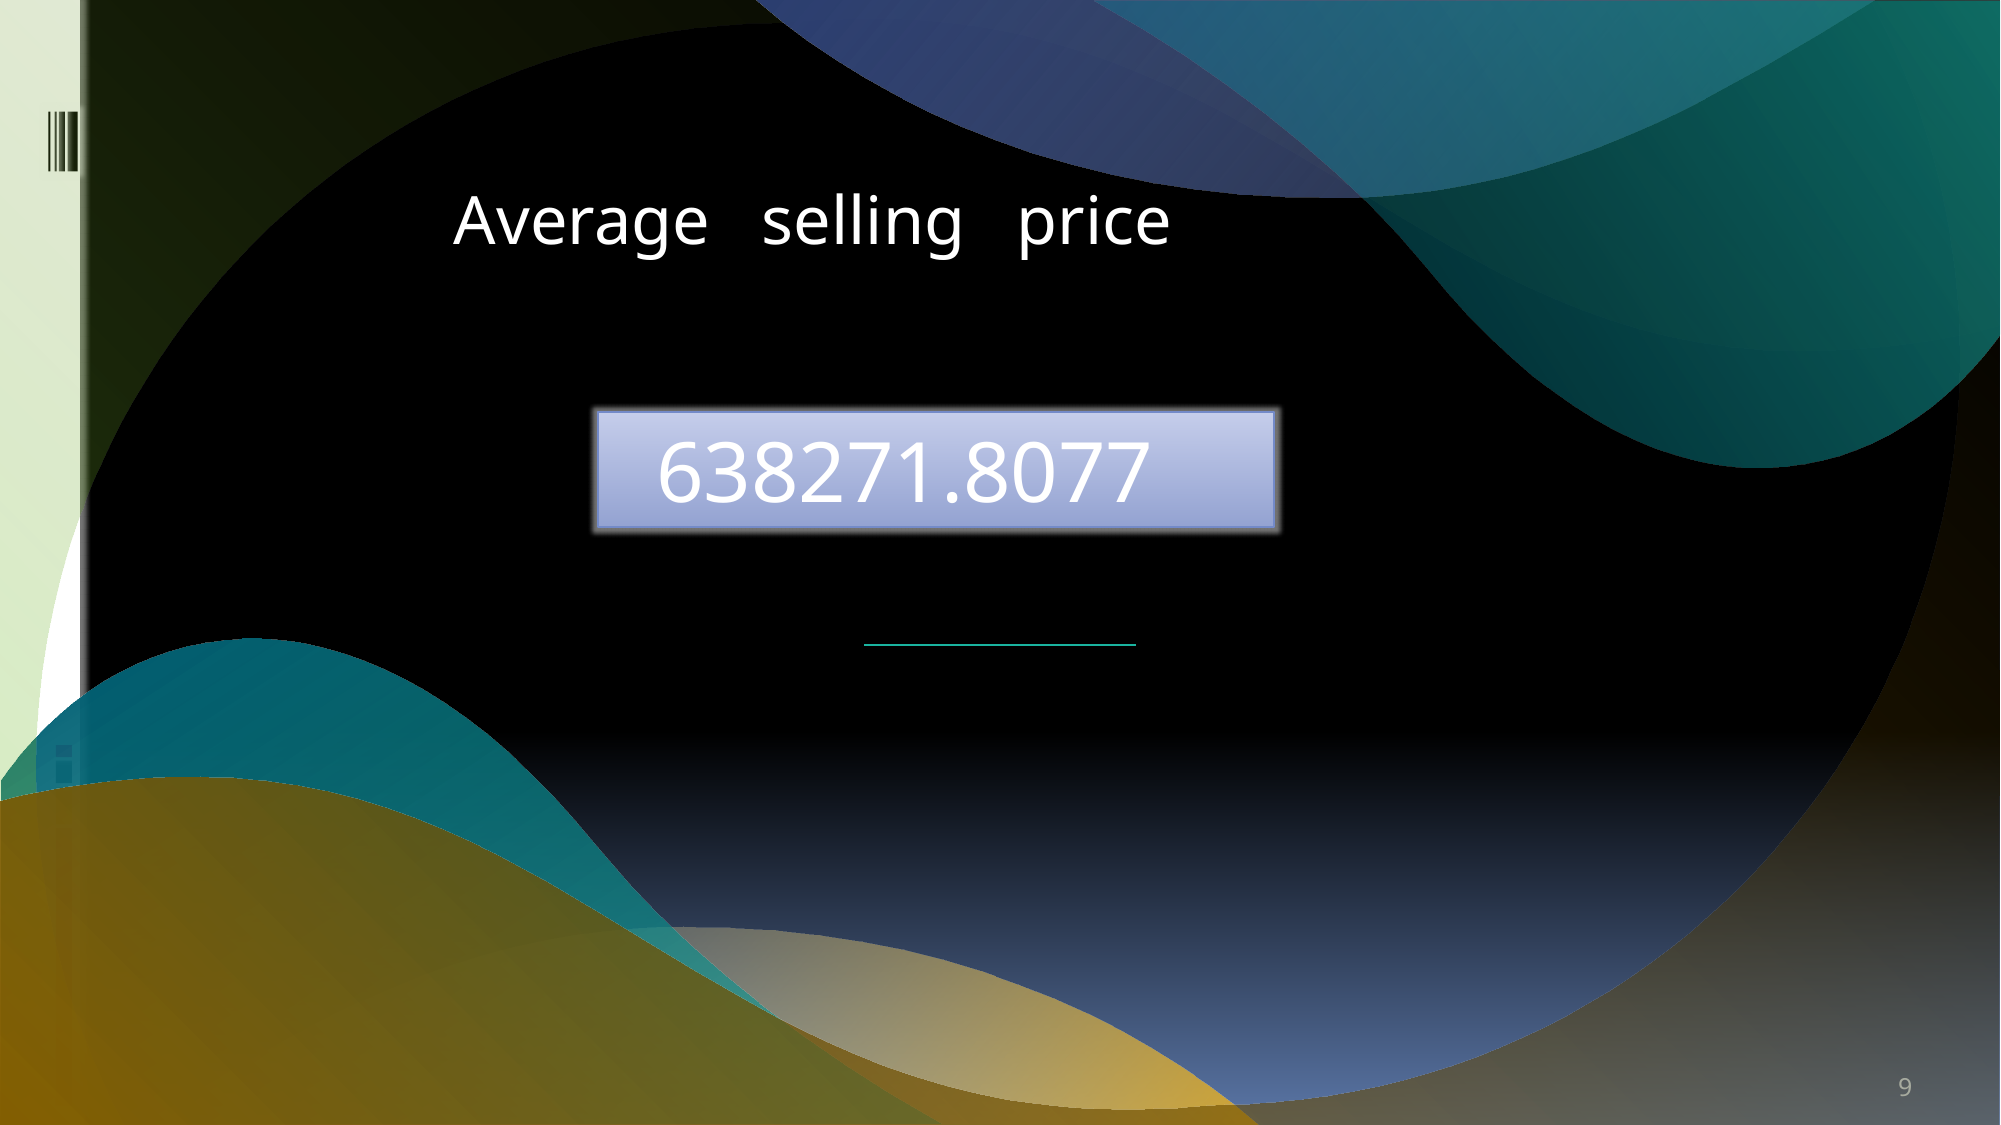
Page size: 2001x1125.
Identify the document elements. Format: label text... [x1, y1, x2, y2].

text_box 638271.8077 [597, 411, 1275, 528]
slide_number 9 [1883, 1052, 1984, 1113]
text_box Average selling price [438, 170, 1615, 265]
